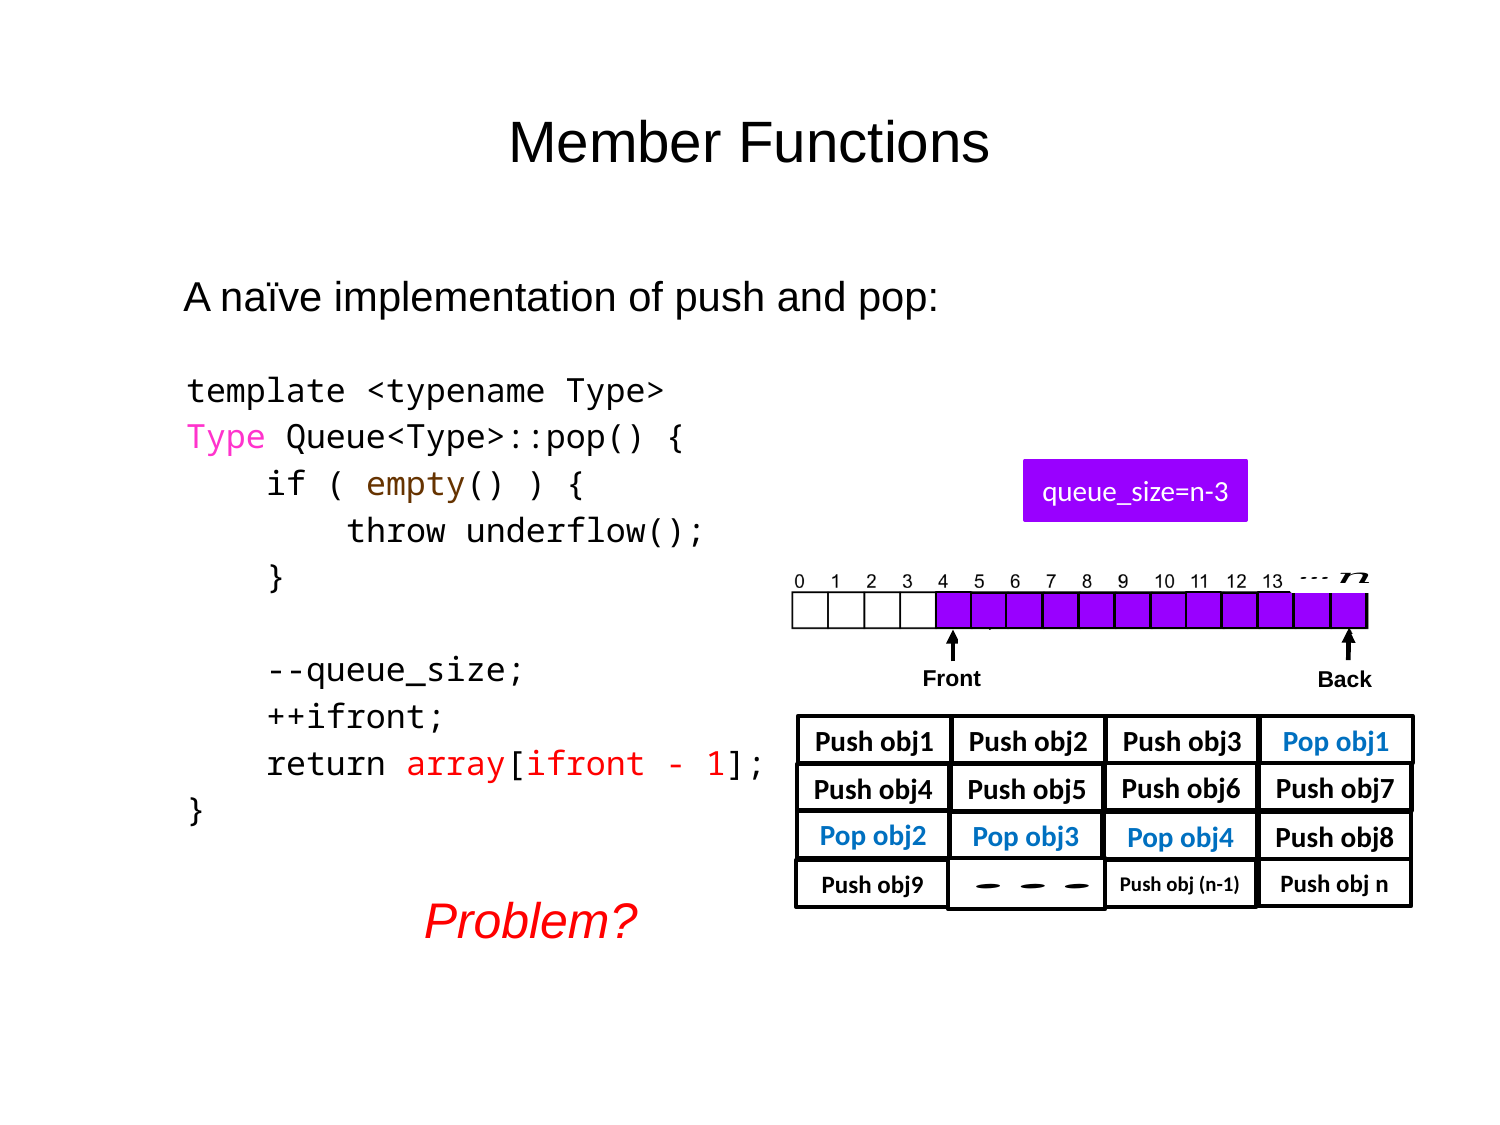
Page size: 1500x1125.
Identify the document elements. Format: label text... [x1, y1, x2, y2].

text_box Push obj (n-1) [1107, 858, 1258, 909]
text_box Push obj7 [1257, 761, 1414, 813]
title Member Functions [74, 44, 1426, 233]
text_box Pop obj3 [947, 809, 1104, 856]
text_box Pop obj1 [1258, 714, 1415, 765]
text_box Push obj4 [795, 762, 949, 808]
text_box Push obj9 [794, 858, 946, 909]
text_box Push obj3 [1104, 714, 1258, 761]
text_box Push obj5 [949, 762, 1105, 810]
text_box Pop obj4 [1102, 810, 1256, 858]
text_box template <typename Type> Type Queue<Type>::pop() { if ( empty() ) { throw underflow(); } --queue_size; ++ifront; return array[ifront - 1]; } [171, 361, 913, 787]
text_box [746, 538, 1394, 700]
text_box Push obj1 [796, 714, 950, 762]
text_box Push obj2 [950, 714, 1104, 762]
text_box Push obj n [1256, 857, 1413, 908]
text_box Push obj6 [1103, 761, 1257, 810]
text_box Problem? [408, 881, 653, 957]
text_box queue_size=n-3 [1023, 459, 1248, 522]
list A naïve implementation of push and pop: [111, 262, 1426, 1006]
text_box Push obj8 [1256, 810, 1413, 857]
text_box Pop obj2 [795, 808, 952, 858]
